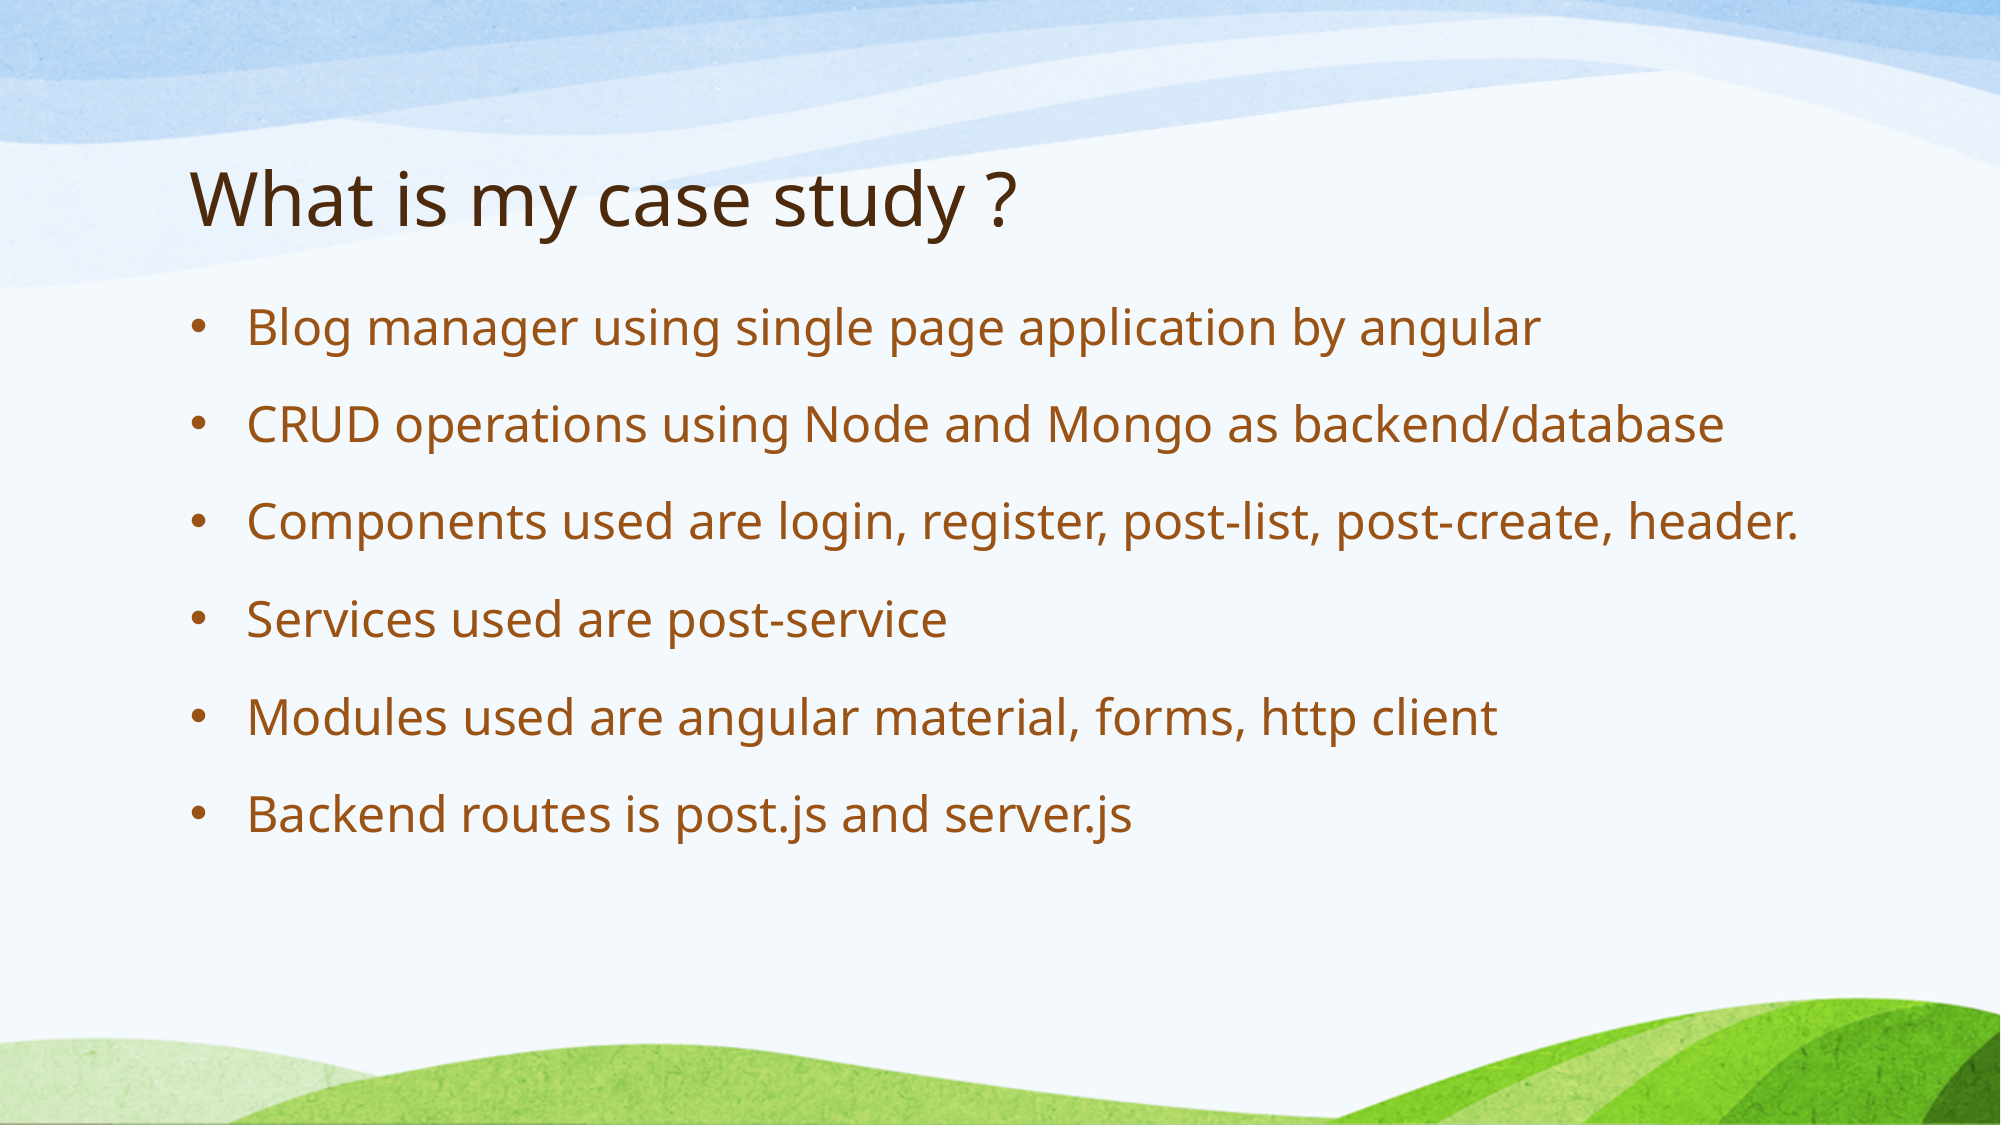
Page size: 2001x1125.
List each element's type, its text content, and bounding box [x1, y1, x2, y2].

title What is my case study ? [174, 50, 1825, 250]
picture [0, 0, 2001, 1125]
list Blog manager using single page application by angular CRUD operations using Node and Mongo as backend/database Components used are login, register, post-list, post-create, header. Services used are post-service Modules used are angular material, forms, http client Backend routes is post.js and server.js [174, 287, 1851, 982]
